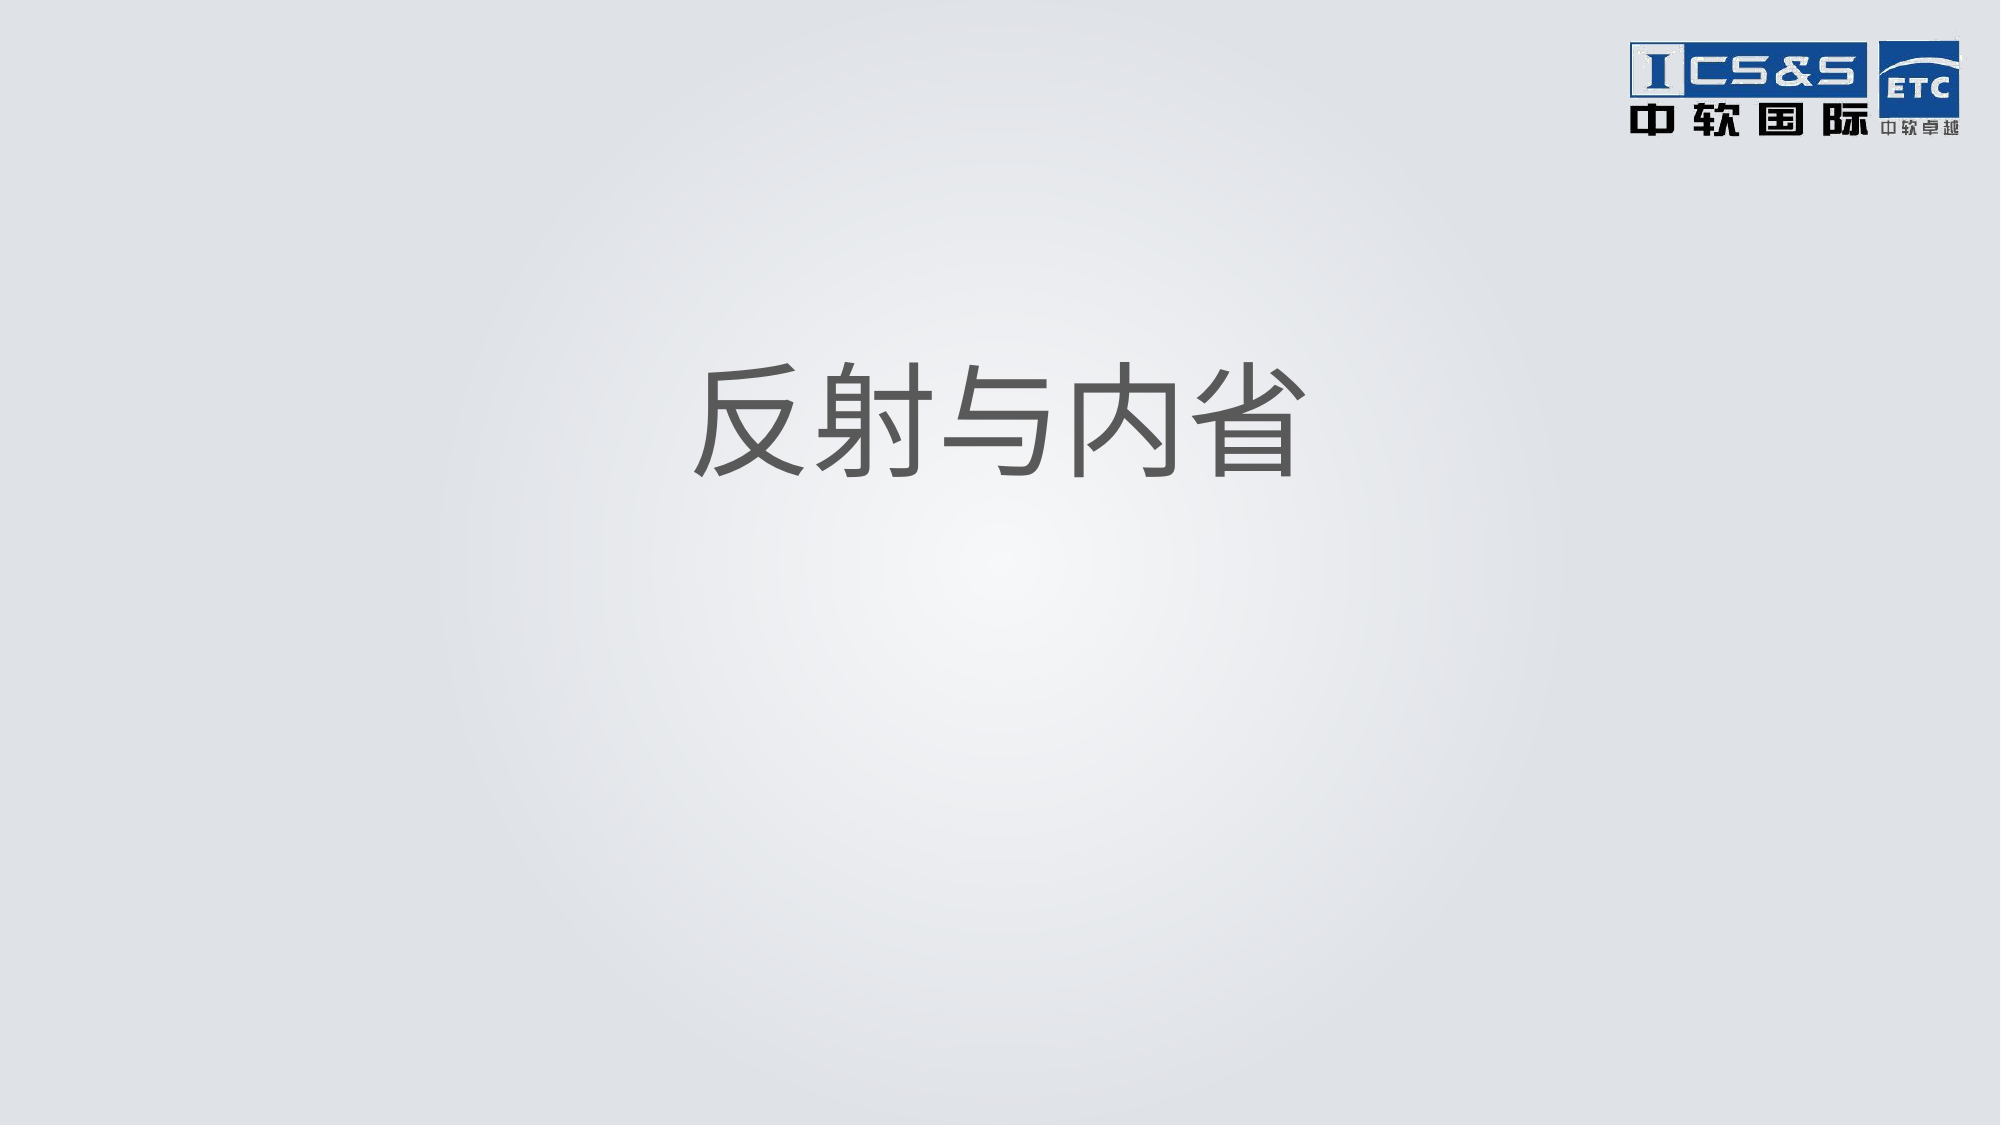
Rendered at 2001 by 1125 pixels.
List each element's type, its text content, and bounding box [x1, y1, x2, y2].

title 反射与内省 [249, 231, 1750, 623]
picture [0, 0, 2001, 1125]
